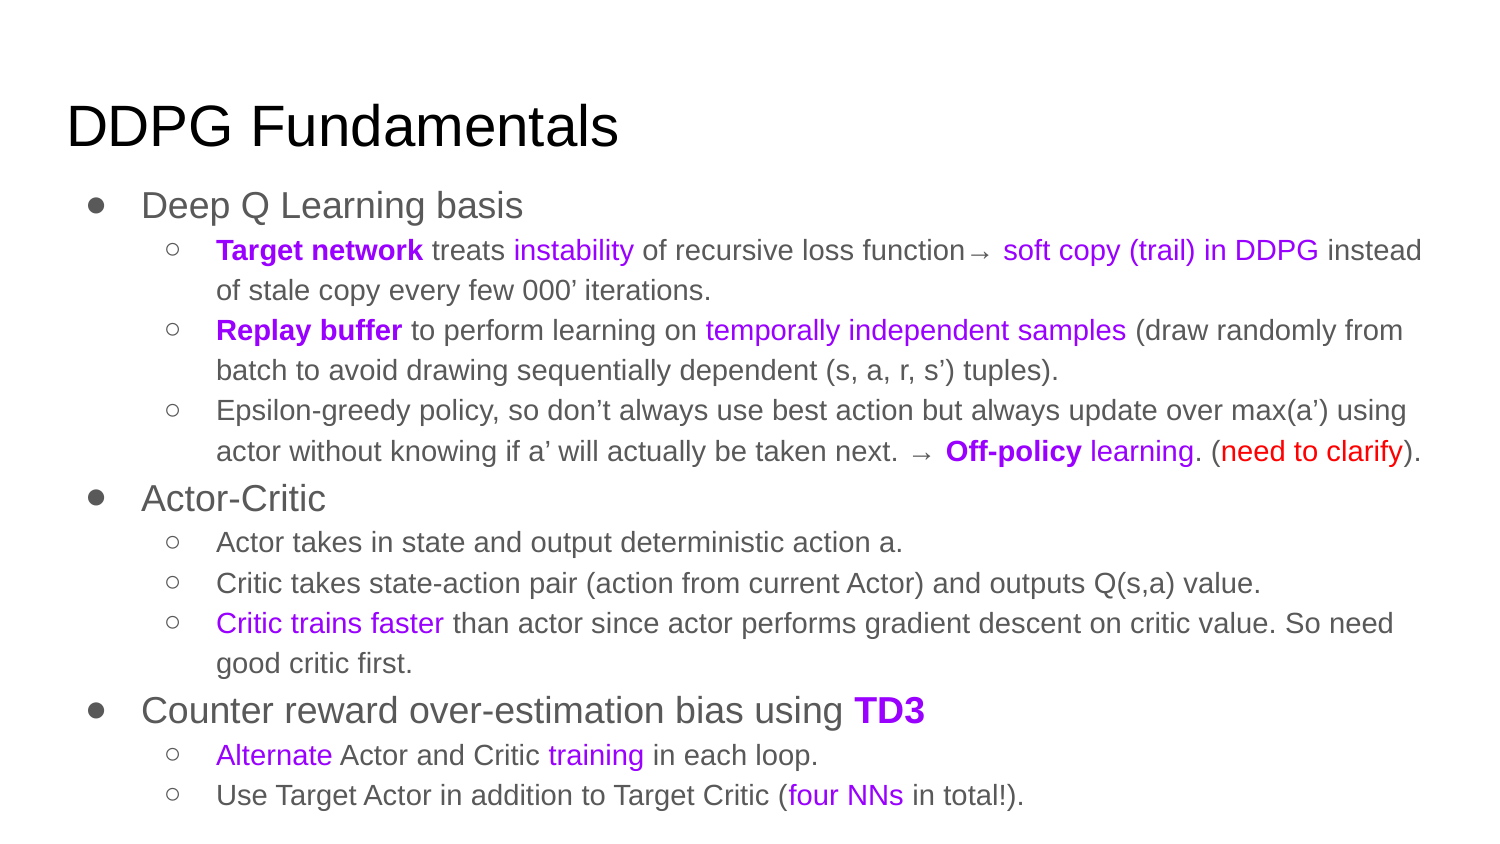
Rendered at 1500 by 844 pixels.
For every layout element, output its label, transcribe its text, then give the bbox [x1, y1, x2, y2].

list Deep Q Learning basis Target network treats instability of recursive loss function→ soft copy (trail) in DDPG instead of stale copy every few 000’ iterations. Replay buffer to perform learning on temporally independent samples (draw randomly from batch to avoid drawing sequentially dependent (s, a, r, s’) tuples). Epsilon-greedy policy, so don’t always use best action but always update over max(a’) using actor without knowing if a’ will actually be taken next. → Off-policy learning. (need to clarify). Actor-Critic Actor takes in state and output deterministic action a. Critic takes state-action pair (action from current Actor) and outputs Q(s,a) value. Critic trains faster than actor since actor performs gradient descent on critic value. So need good critic first. Counter reward over-estimation bias using TD3 Alternate Actor and Critic training in each loop. Use Target Actor in addition to Target Critic (four NNs in total!). [51, 159, 1449, 805]
title DDPG Fundamentals [51, 72, 1449, 159]
